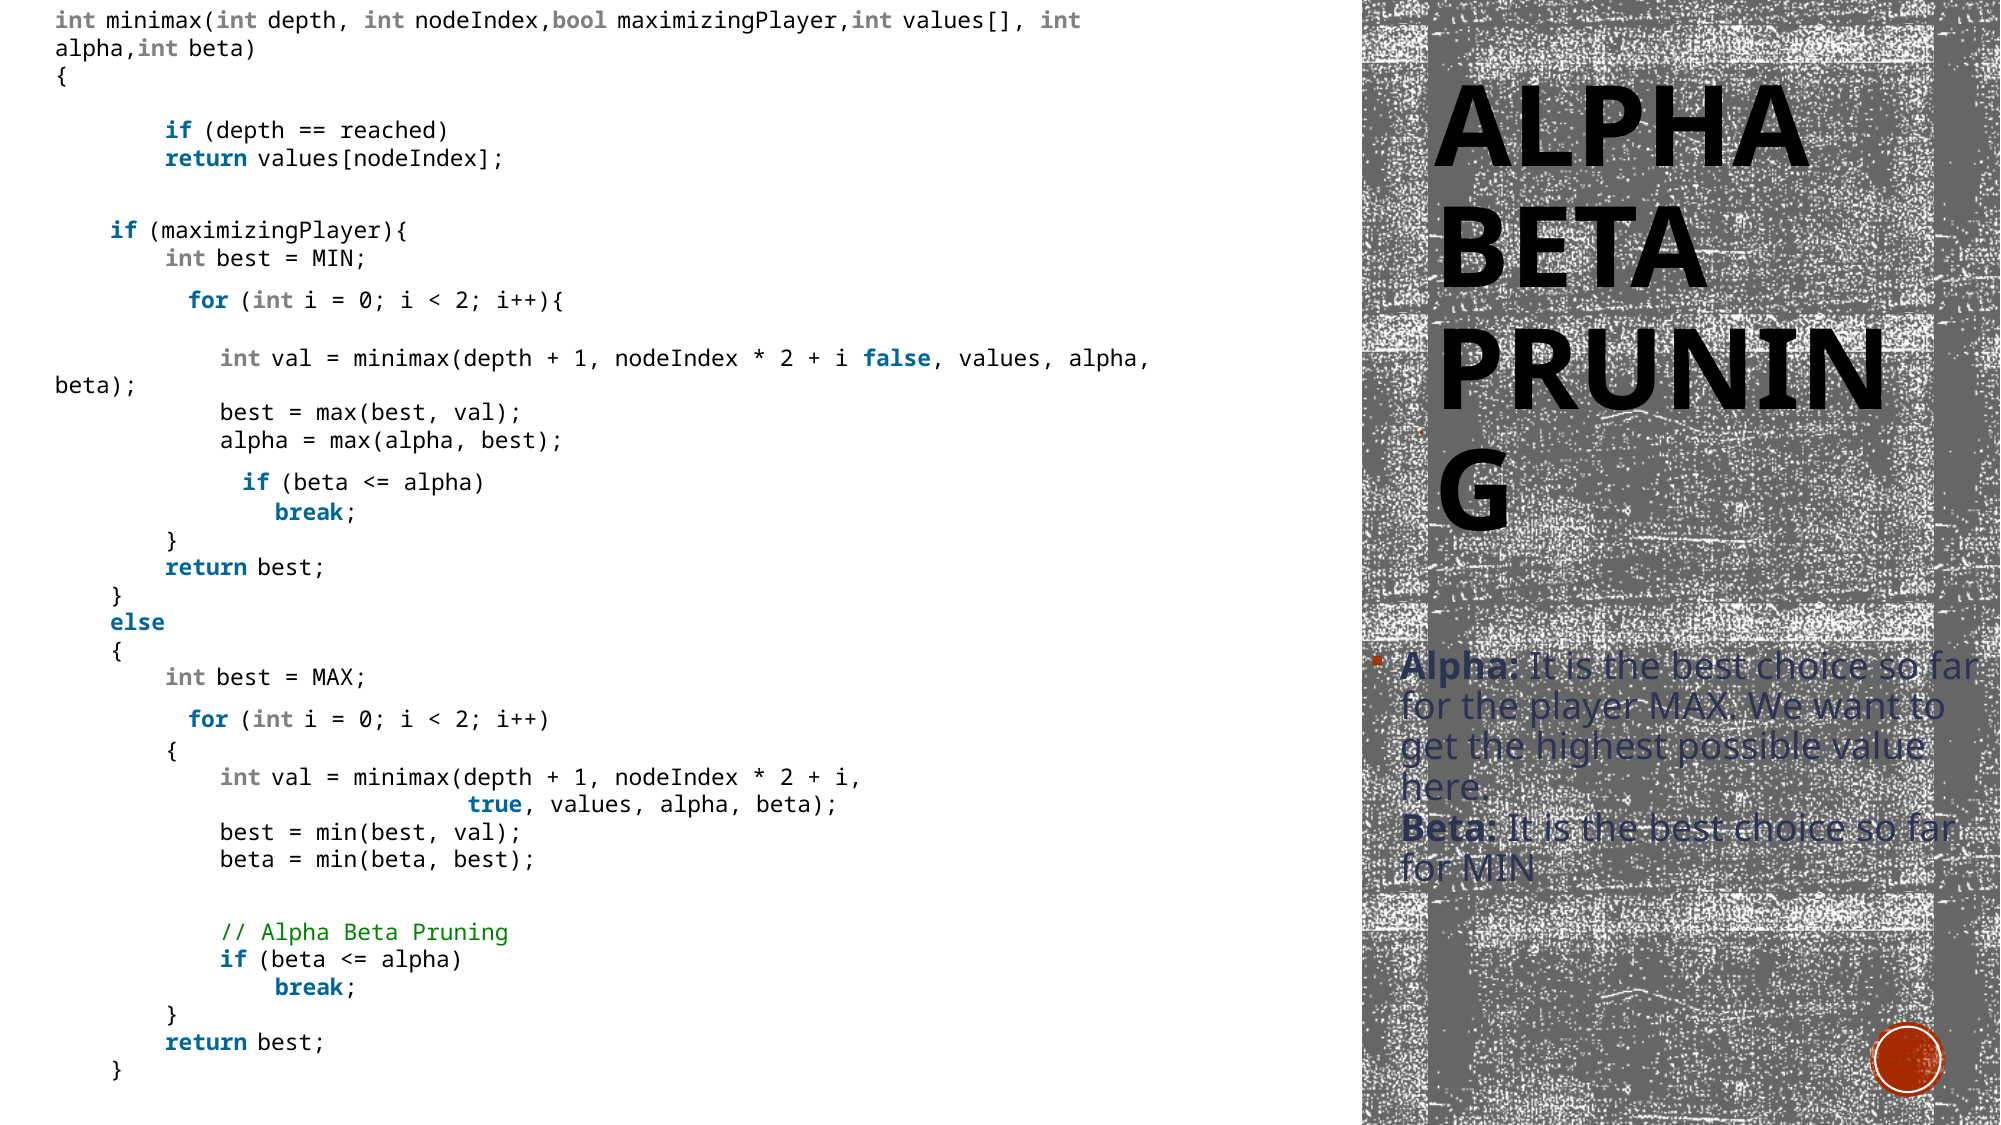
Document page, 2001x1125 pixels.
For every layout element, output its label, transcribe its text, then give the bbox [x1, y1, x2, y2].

list Alpha: It is the best choice so far for the player MAX. We want to get the highest possible value here. Beta: It is the best choice so far for MIN [1355, 639, 2000, 1125]
list . [1402, 397, 1928, 938]
title Alpha beta pruning [1419, 277, 1945, 563]
text_box int minimax(int depth, int nodeIndex,bool maximizingPlayer,int values[], int alpha,int beta) { if (depth == reached) return values[nodeIndex]; if (maximizingPlayer){ int best = MIN; for (int i = 0; i < 2; i++){ int val = minimax(depth + 1, nodeIndex * 2 + i false, values, alpha, beta); best = max(best, val); alpha = max(alpha, best); if (beta <= alpha) break; } return best; } else { int best = MAX; for (int i = 0; i < 2; i++) { int val = minimax(depth + 1, nodeIndex * 2 + i, true, values, alpha, beta); best = min(best, val); beta = min(beta, best); // Alpha Beta Pruning if (beta <= alpha) break; } return best; } [54, 5, 1156, 1083]
